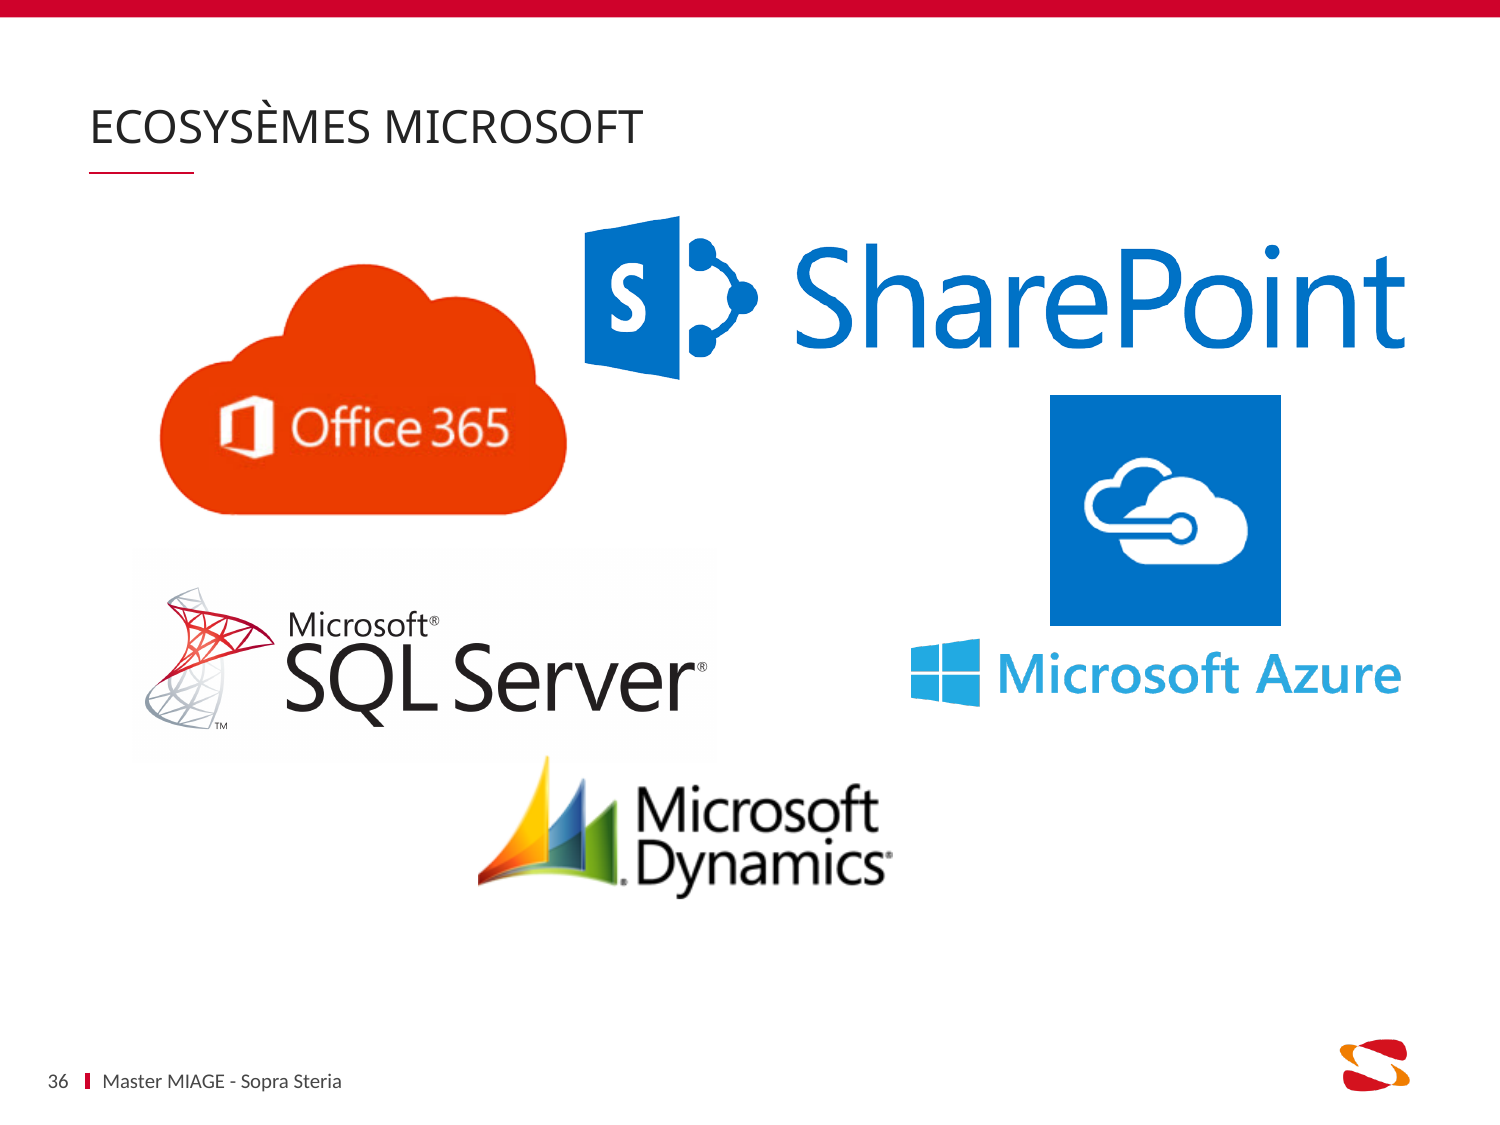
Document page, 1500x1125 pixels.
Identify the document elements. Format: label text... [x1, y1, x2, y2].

picture [143, 168, 1452, 709]
title Ecosysèmes Microsoft [89, 31, 1410, 161]
picture [1328, 1031, 1421, 1099]
slide_number 36 [20, 1066, 69, 1094]
footer Master MIAGE - Sopra Steria [87, 1066, 833, 1094]
picture [132, 548, 893, 946]
